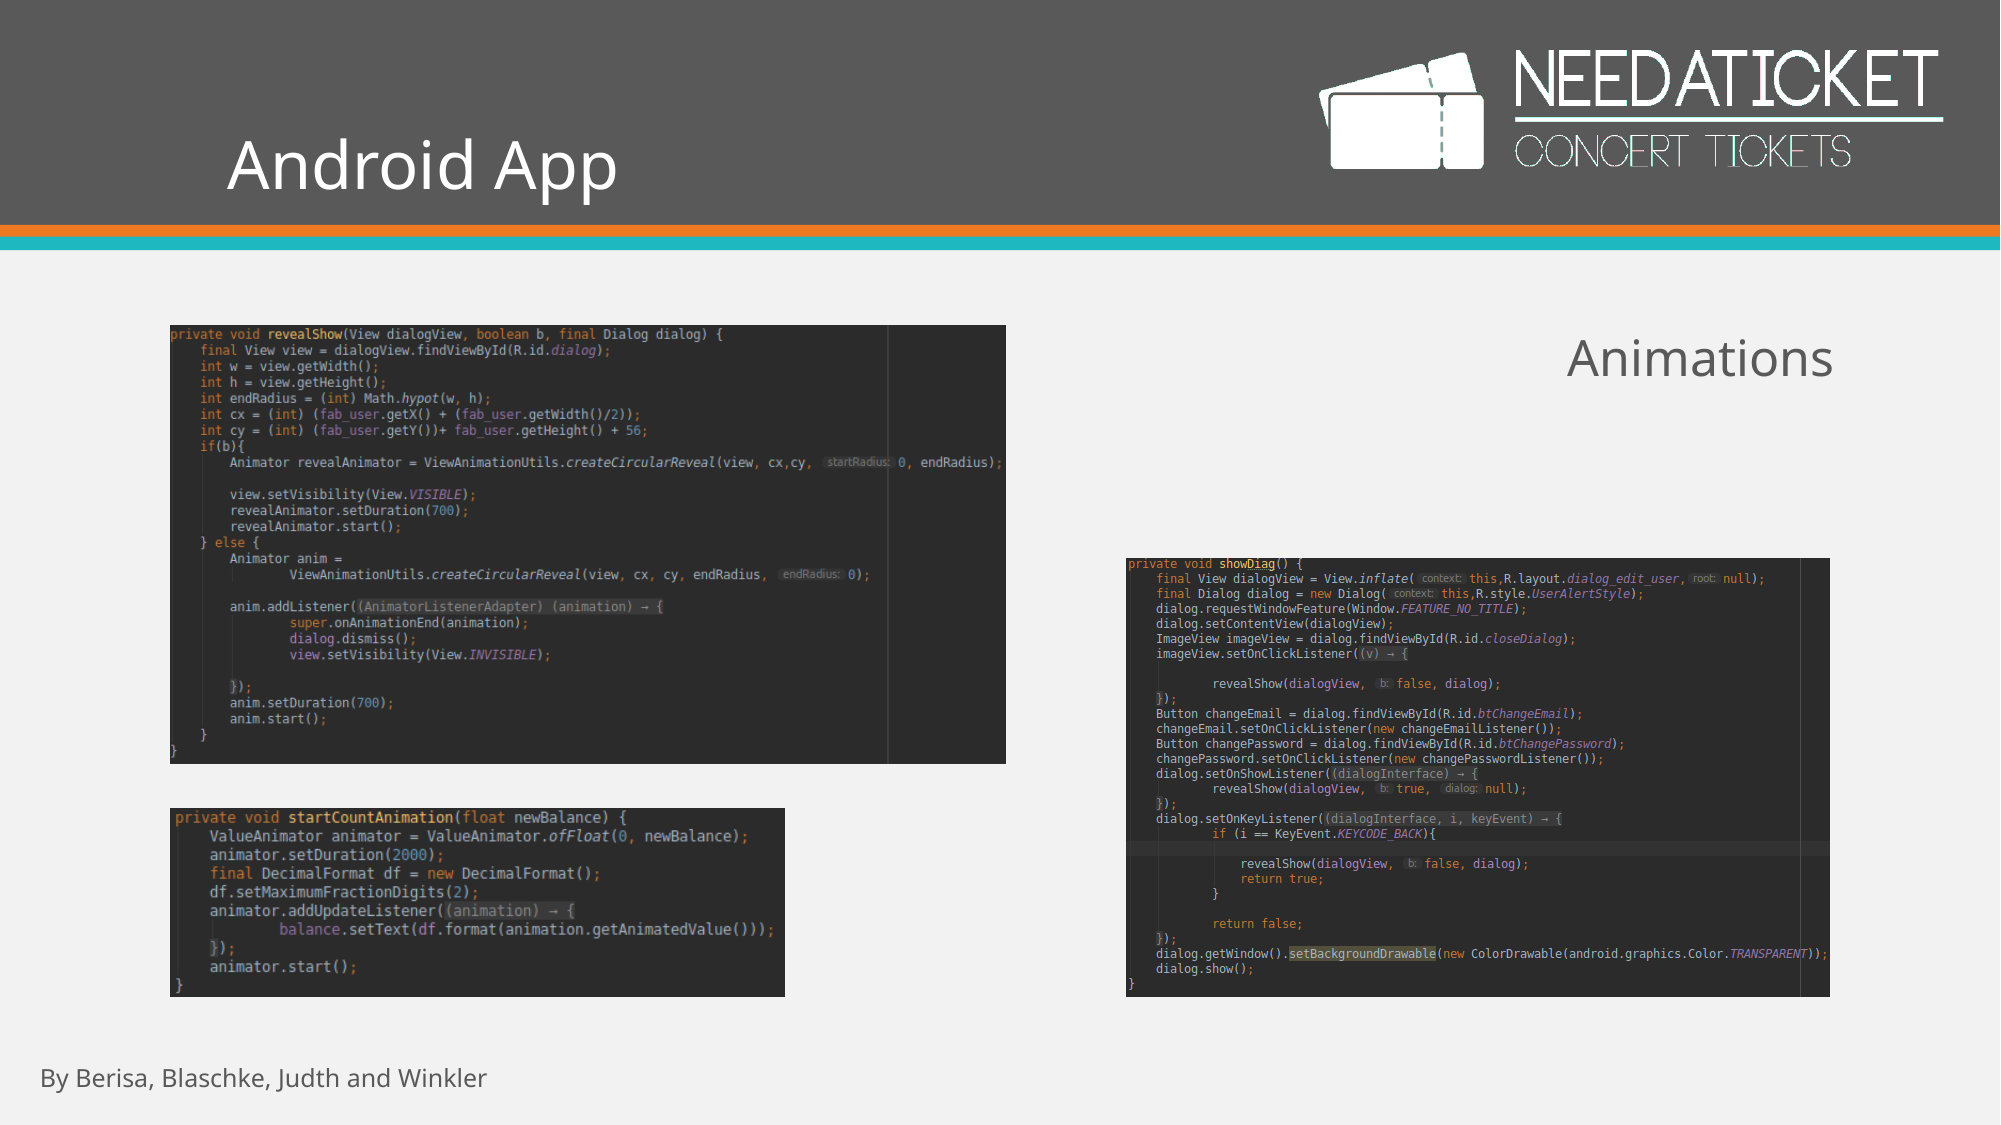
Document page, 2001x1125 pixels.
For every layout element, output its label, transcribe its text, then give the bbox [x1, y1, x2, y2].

picture [1126, 558, 1830, 998]
picture [1252, 10, 2000, 214]
list Animations [1552, 325, 2000, 1038]
picture [170, 325, 1006, 765]
picture [169, 808, 785, 998]
title Android App [212, 41, 1788, 212]
